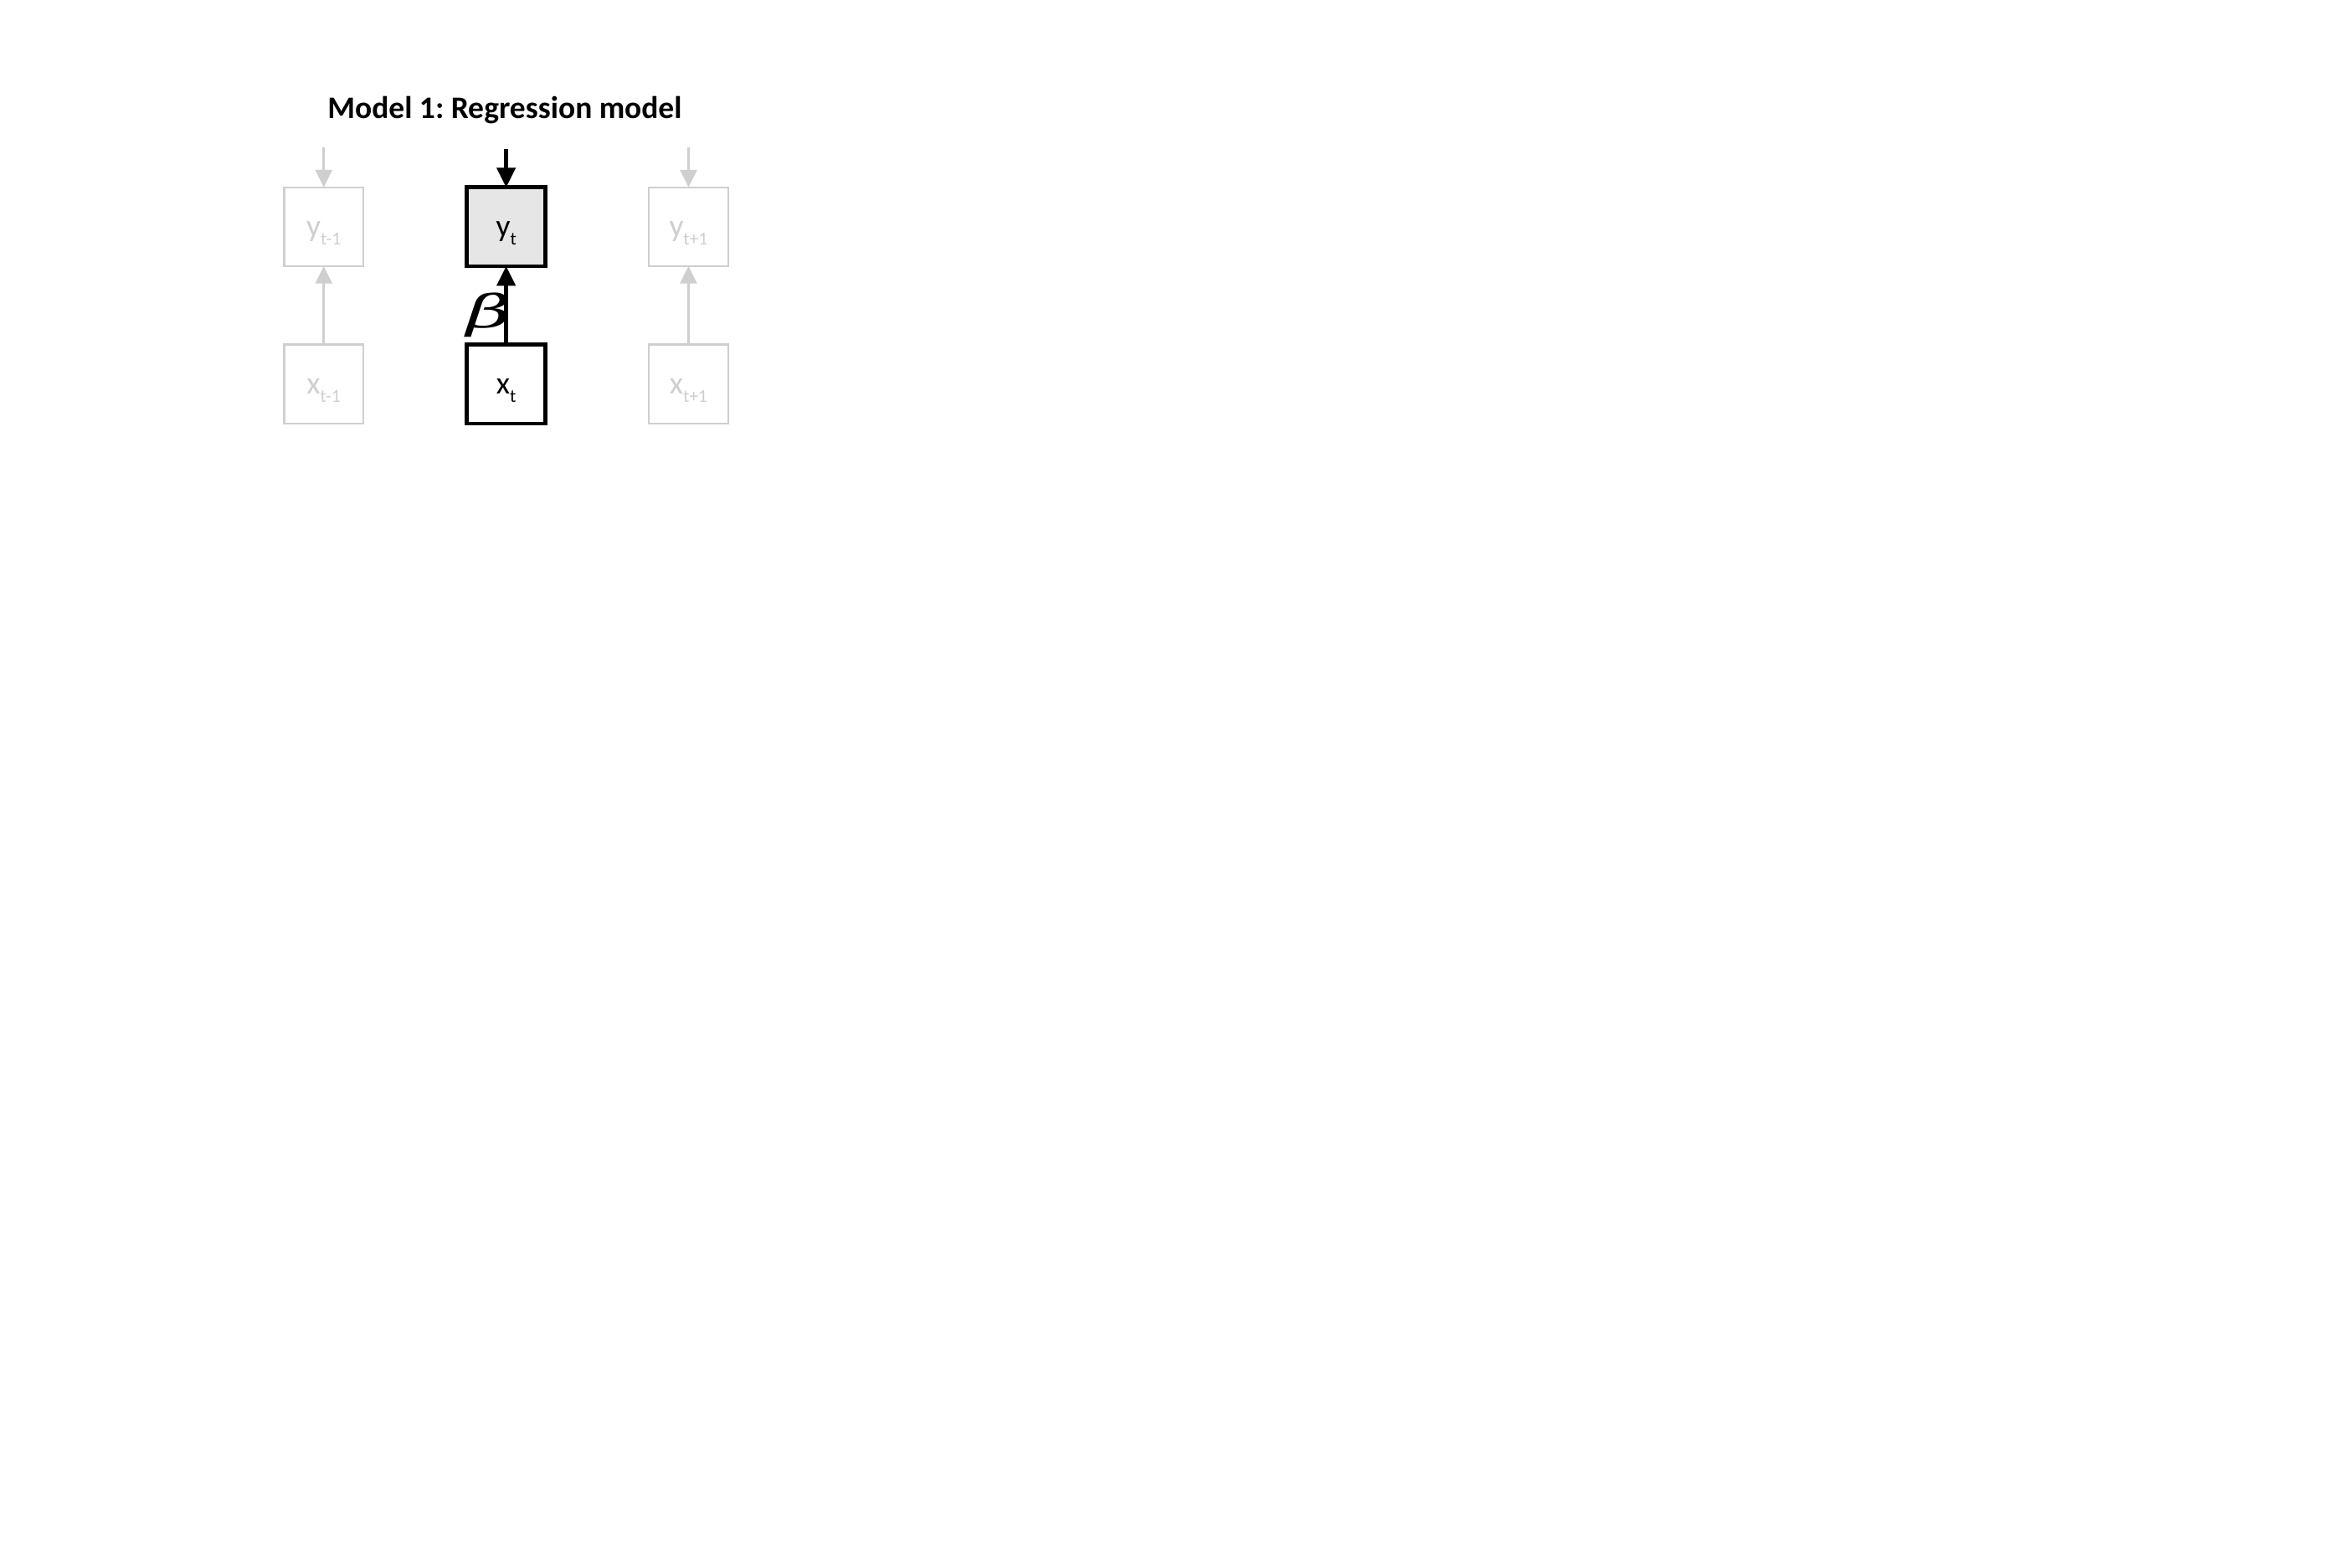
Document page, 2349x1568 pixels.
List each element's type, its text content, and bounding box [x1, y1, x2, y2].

text_box yt+1 [648, 187, 729, 267]
text_box Model 1: Regression model [315, 80, 696, 131]
text_box xt [465, 343, 547, 424]
text_box xt+1 [648, 343, 729, 424]
text_box yt [465, 187, 547, 267]
text_box xt-1 [283, 343, 364, 424]
text_box yt-1 [283, 187, 364, 267]
